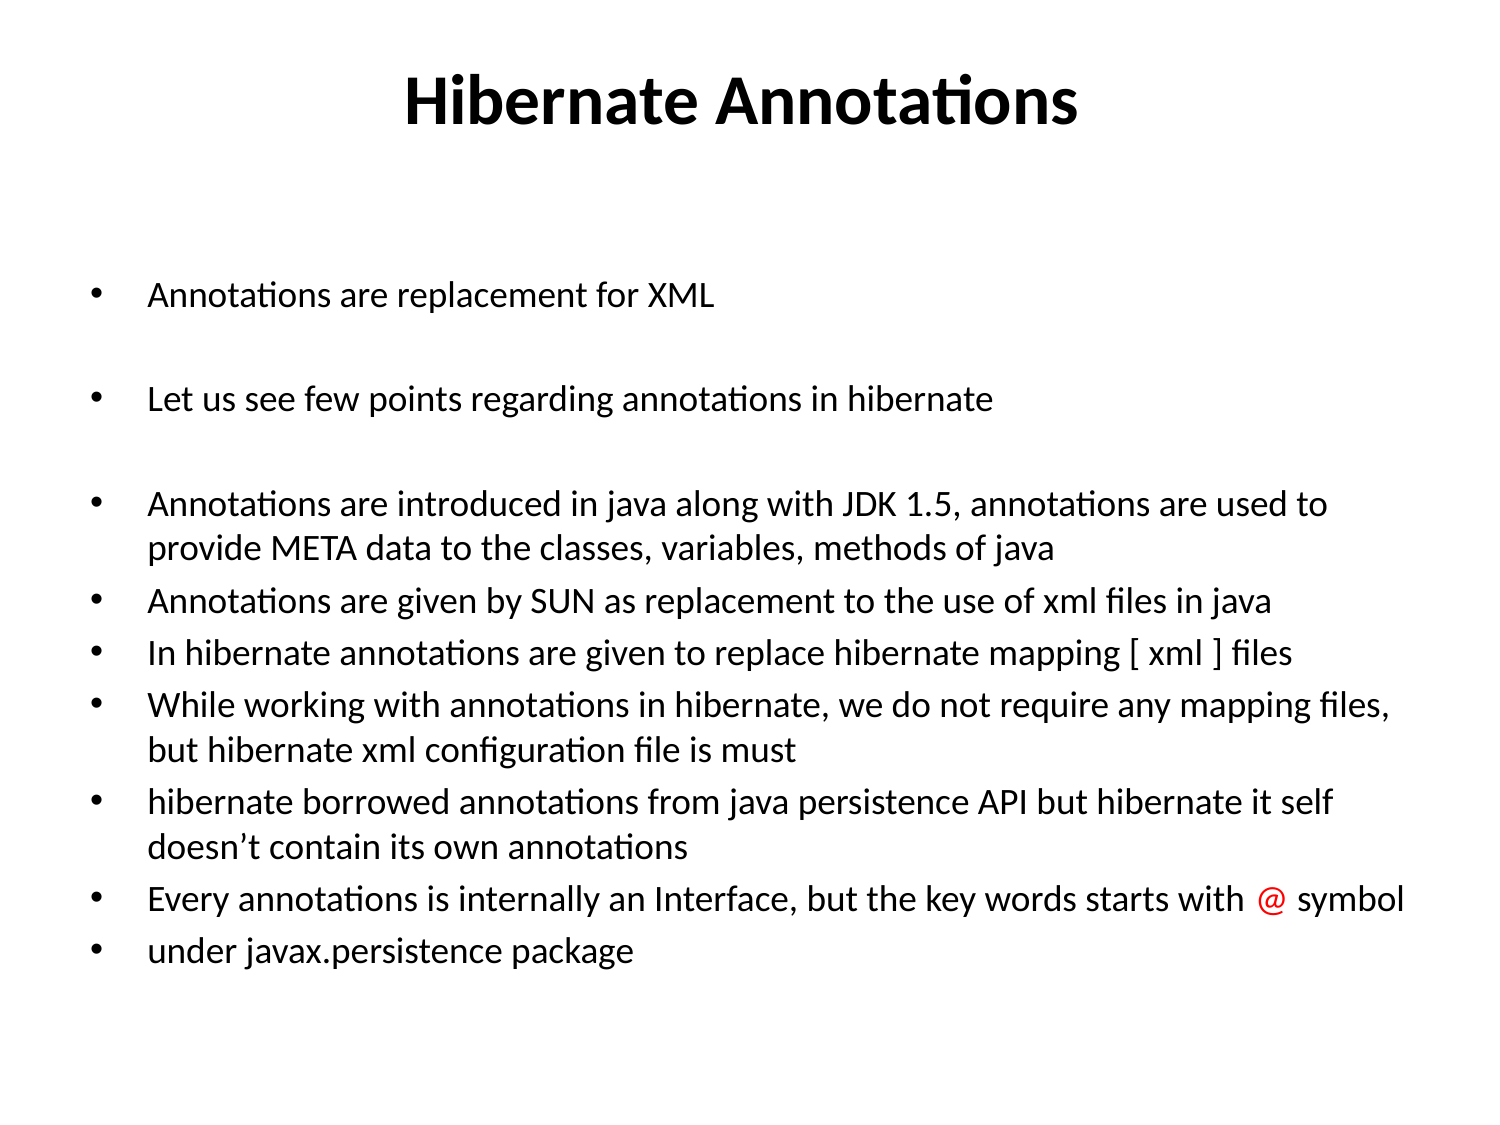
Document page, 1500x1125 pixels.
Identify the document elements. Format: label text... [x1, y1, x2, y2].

list Annotations are replacement for XML Let us see few points regarding annotations in hibernate Annotations are introduced in java along with JDK 1.5, annotations are used to provide META data to the classes, variables, methods of java Annotations are given by SUN as replacement to the use of xml files in java In hibernate annotations are given to replace hibernate mapping [ xml ] files While working with annotations in hibernate, we do not require any mapping files, but hibernate xml configuration file is must hibernate borrowed annotations from java persistence API but hibernate it self doesn’t contain its own annotations Every annotations is internally an Interface, but the key words starts with @ symbol under javax.persistence package [75, 262, 1425, 1005]
title Hibernate Annotations [75, 45, 1425, 233]
